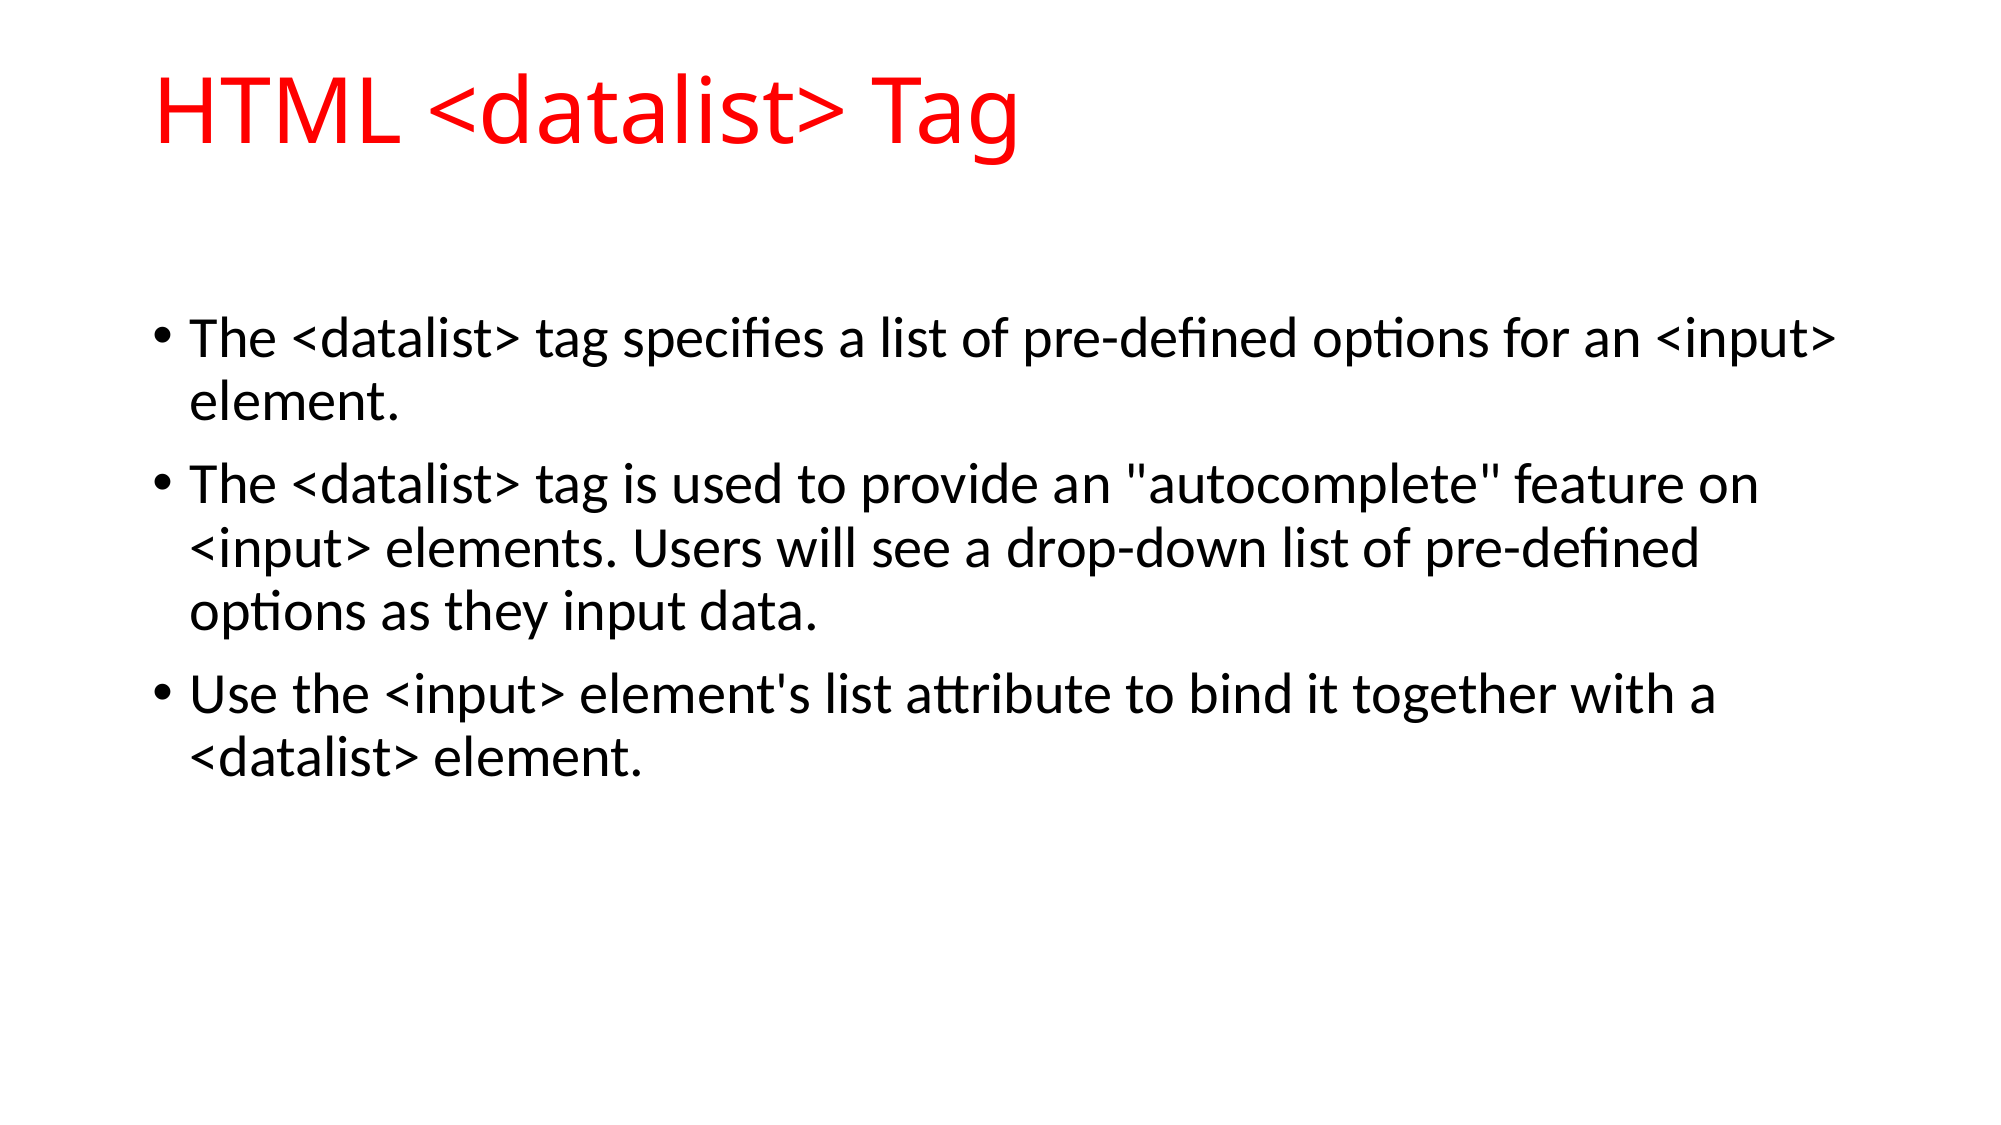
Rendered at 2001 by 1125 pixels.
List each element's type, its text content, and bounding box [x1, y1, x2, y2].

list The <datalist> tag specifies a list of pre-defined options for an <input> element. The <datalist> tag is used to provide an "autocomplete" feature on <input> elements. Users will see a drop-down list of pre-defined options as they input data. Use the <input> element's list attribute to bind it together with a <datalist> element. [137, 299, 1863, 1014]
title HTML <datalist> Tag [137, 59, 1863, 278]
